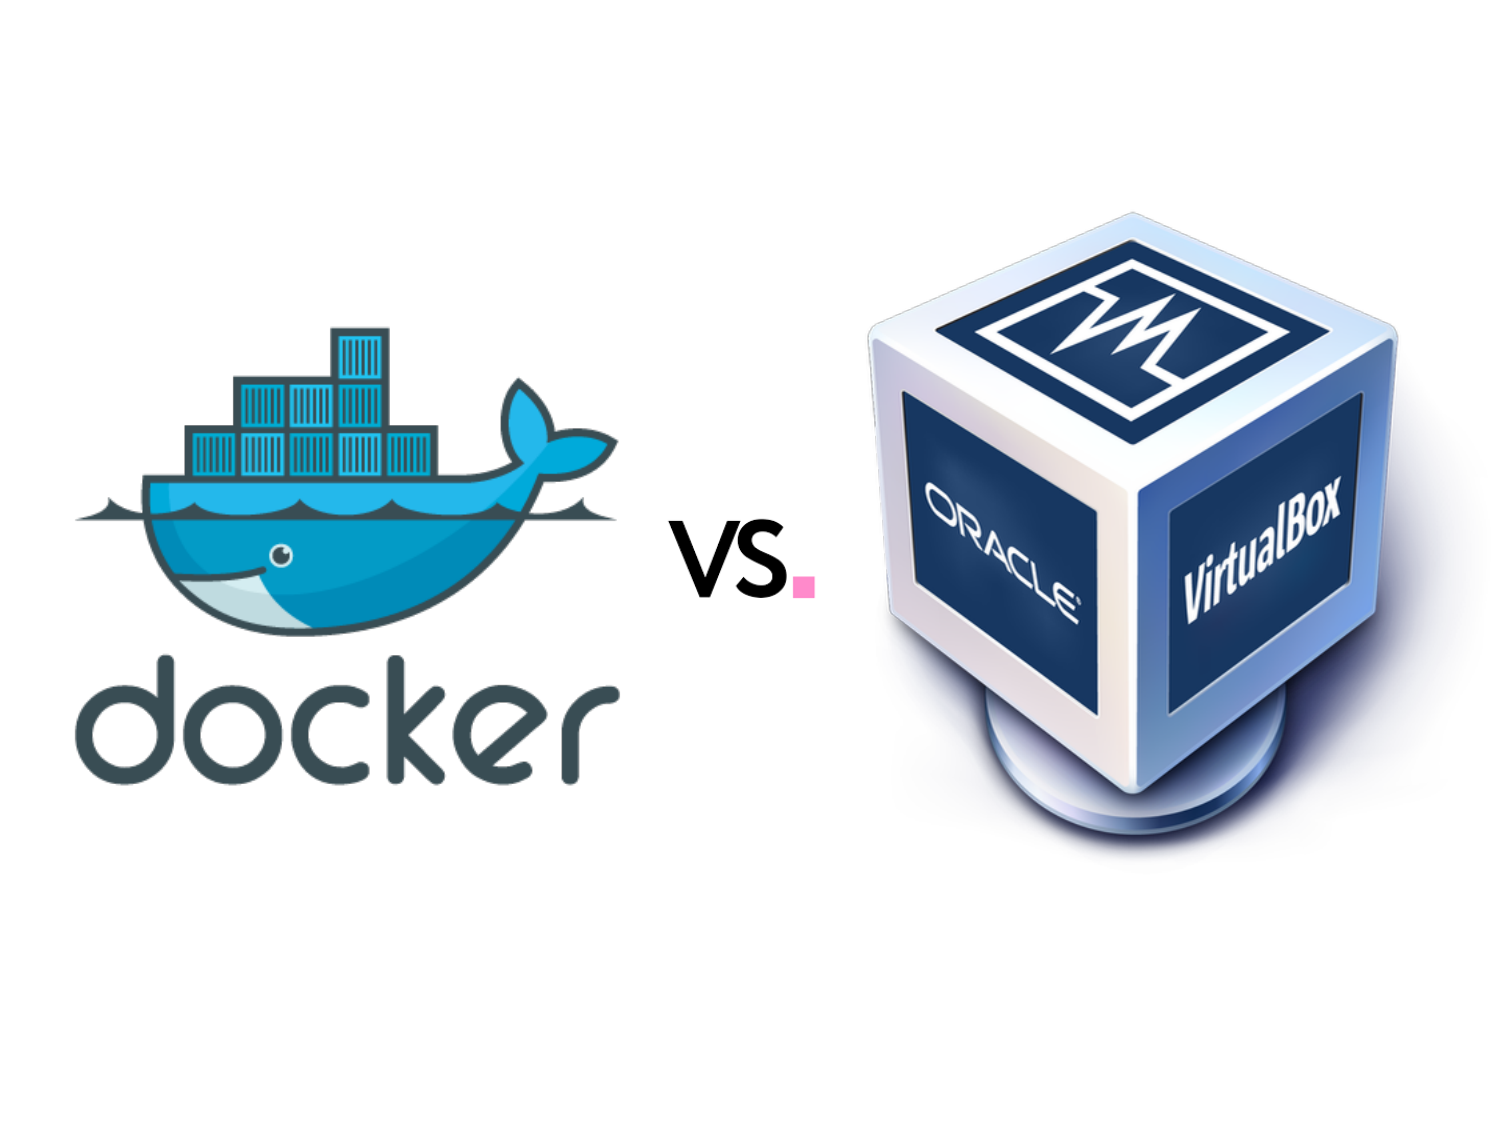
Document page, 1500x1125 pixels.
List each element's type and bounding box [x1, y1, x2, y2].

picture [41, 208, 1500, 891]
